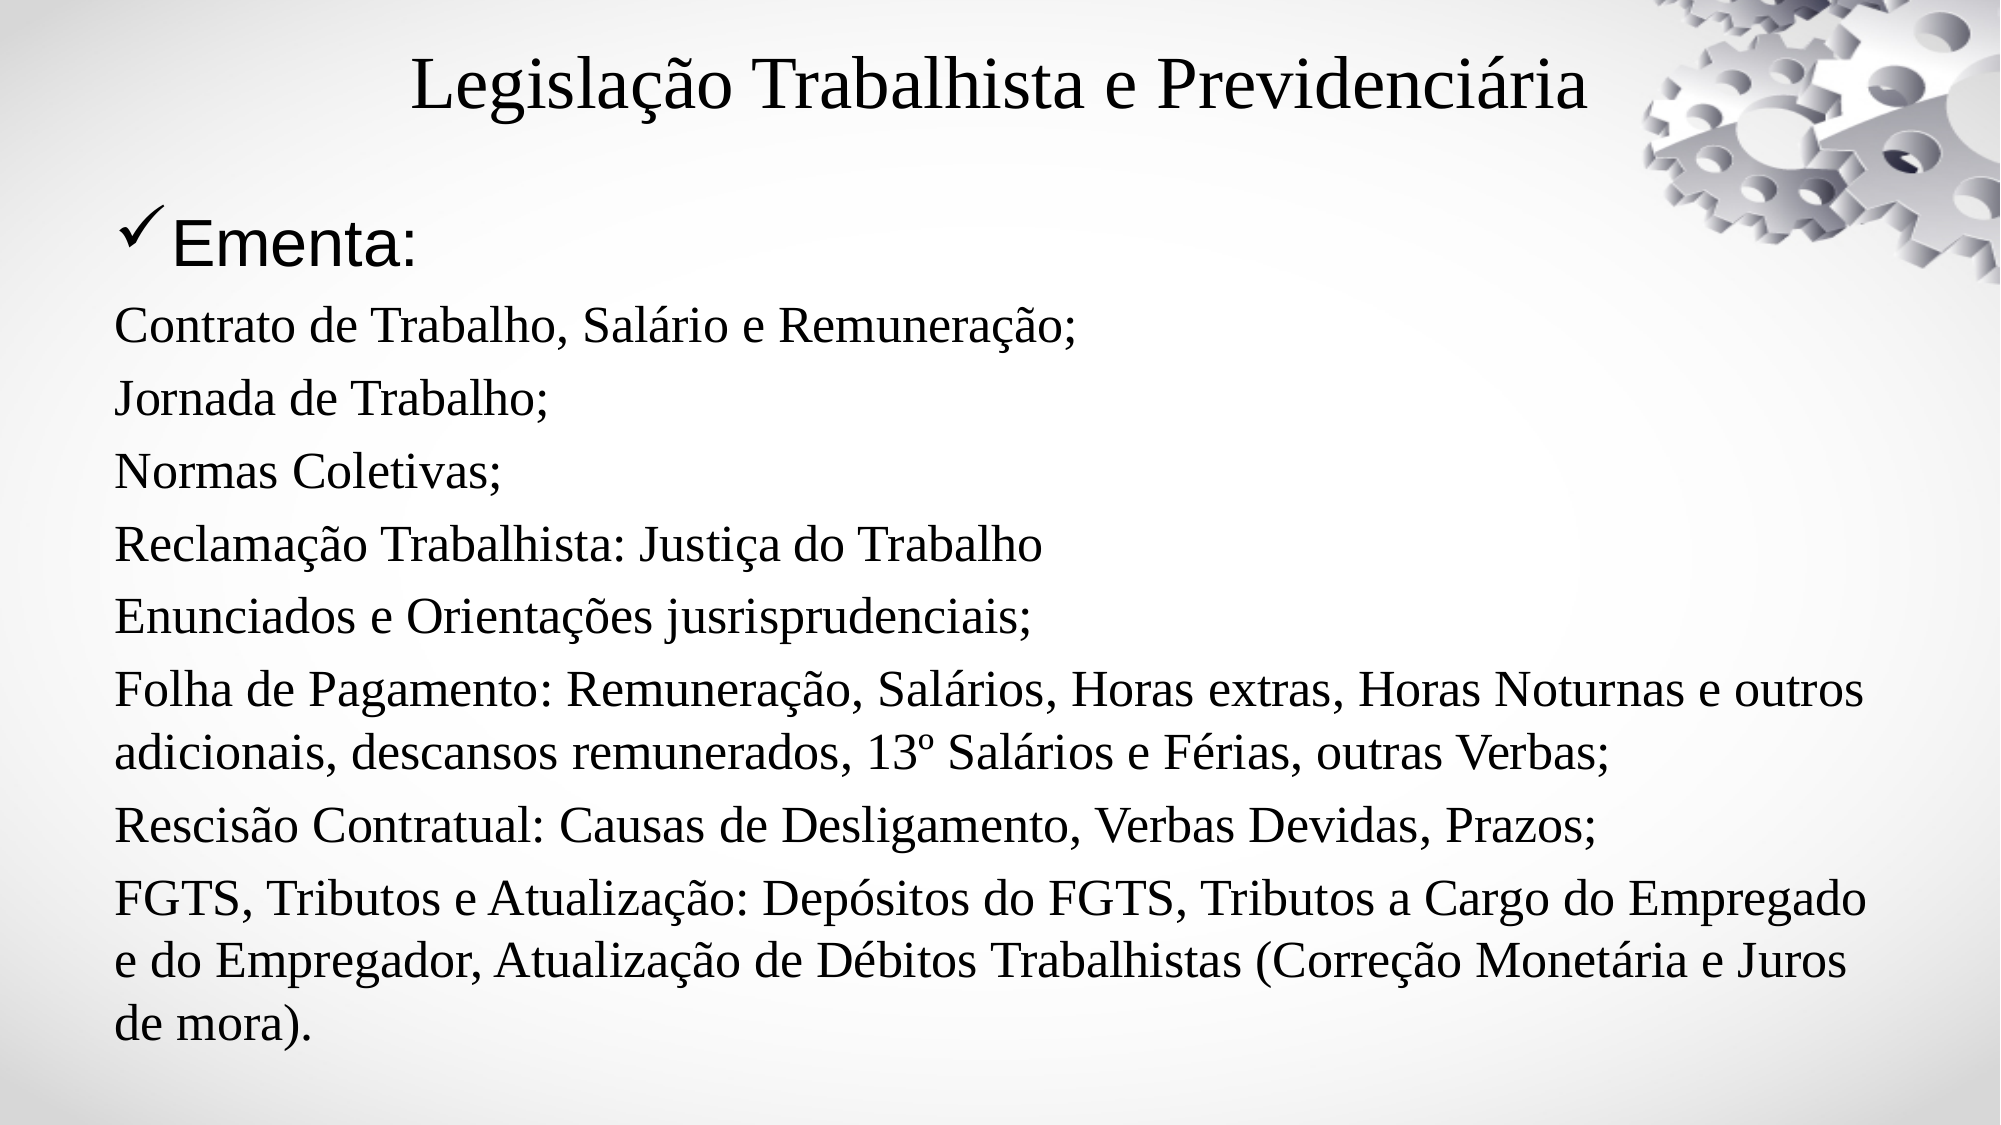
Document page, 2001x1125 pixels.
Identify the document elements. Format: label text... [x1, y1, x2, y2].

list Ementa: Contrato de Trabalho, Salário e Remuneração; Jornada de Trabalho; Normas Coletivas; Reclamação Trabalhista: Justiça do Trabalho Enunciados e Orientações jusrisprudenciais; Folha de Pagamento: Remuneração, Salários, Horas extras, Horas Noturnas e outros adicionais, descansos remunerados, 13º Salários e Férias, outras Verbas; Rescisão Contratual: Causas de Desligamento, Verbas Devidas, Prazos; FGTS, Tributos e Atualização: Depósitos do FGTS, Tributos a Cargo do Empregado e do Empregador, Atualização de Débitos Trabalhistas (Correção Monetária e Juros de mora). [99, 192, 1901, 1006]
title Legislação Trabalhista e Previdenciária [99, 30, 1901, 127]
picture [0, 0, 2000, 1125]
